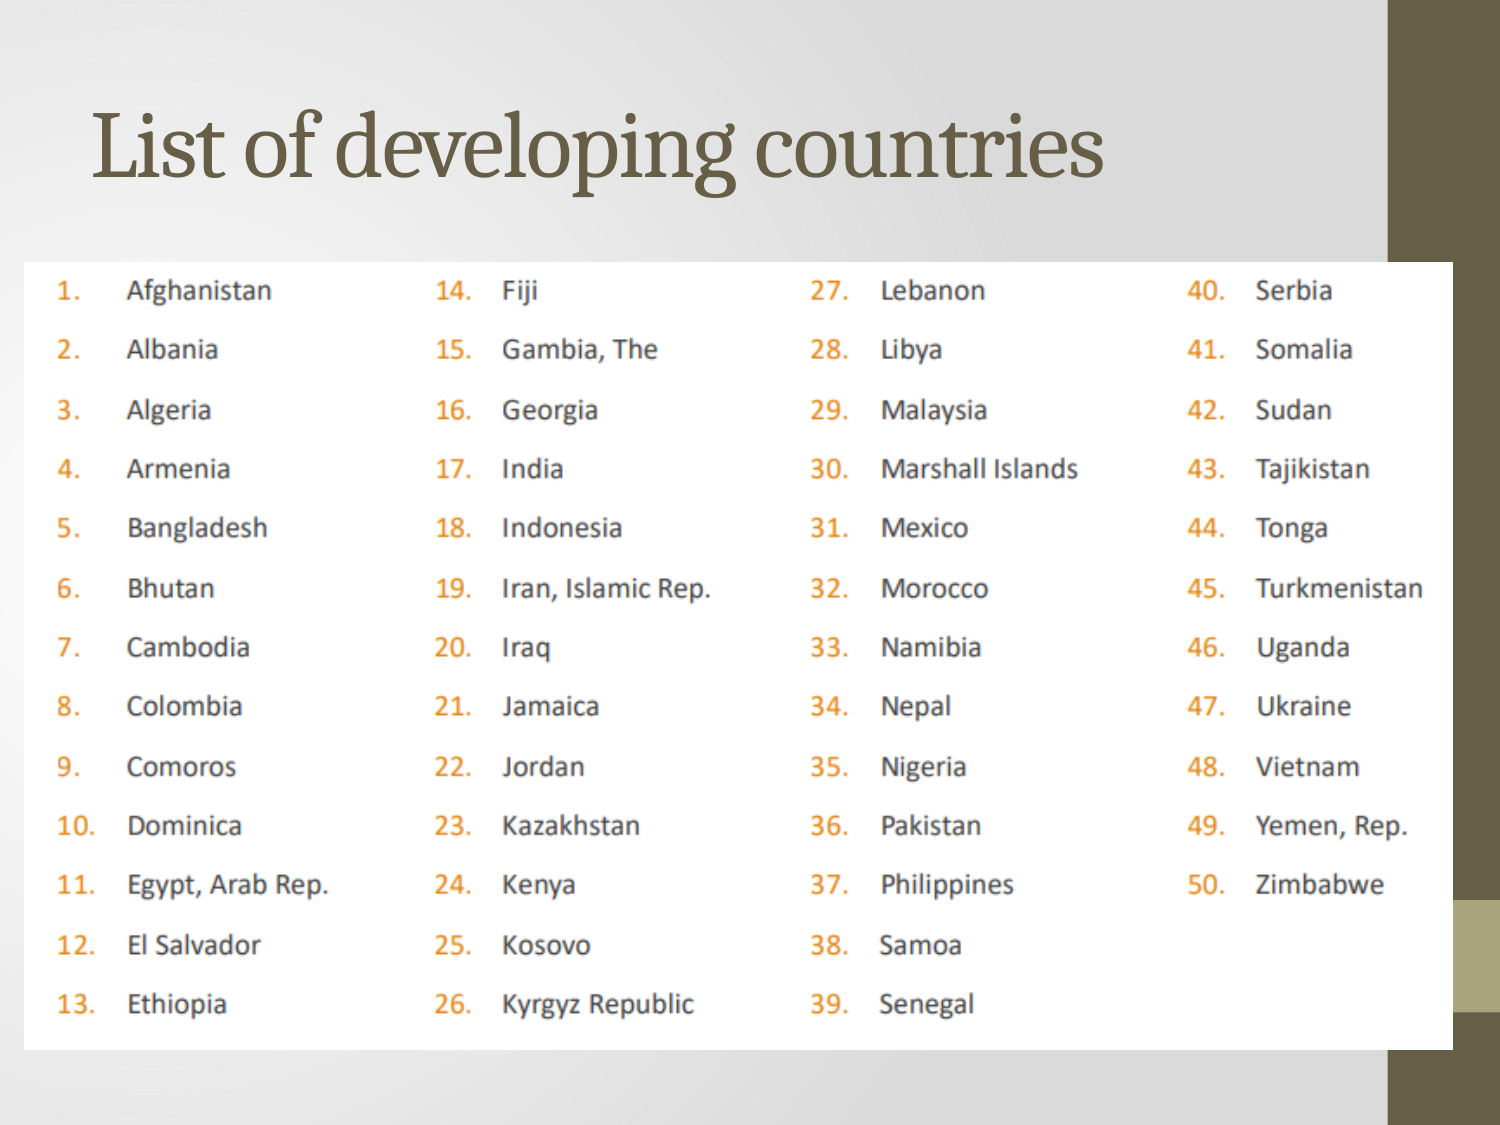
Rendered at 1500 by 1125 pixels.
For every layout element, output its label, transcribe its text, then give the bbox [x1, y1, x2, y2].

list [24, 261, 1454, 1051]
title List of developing countries [75, 45, 1325, 233]
